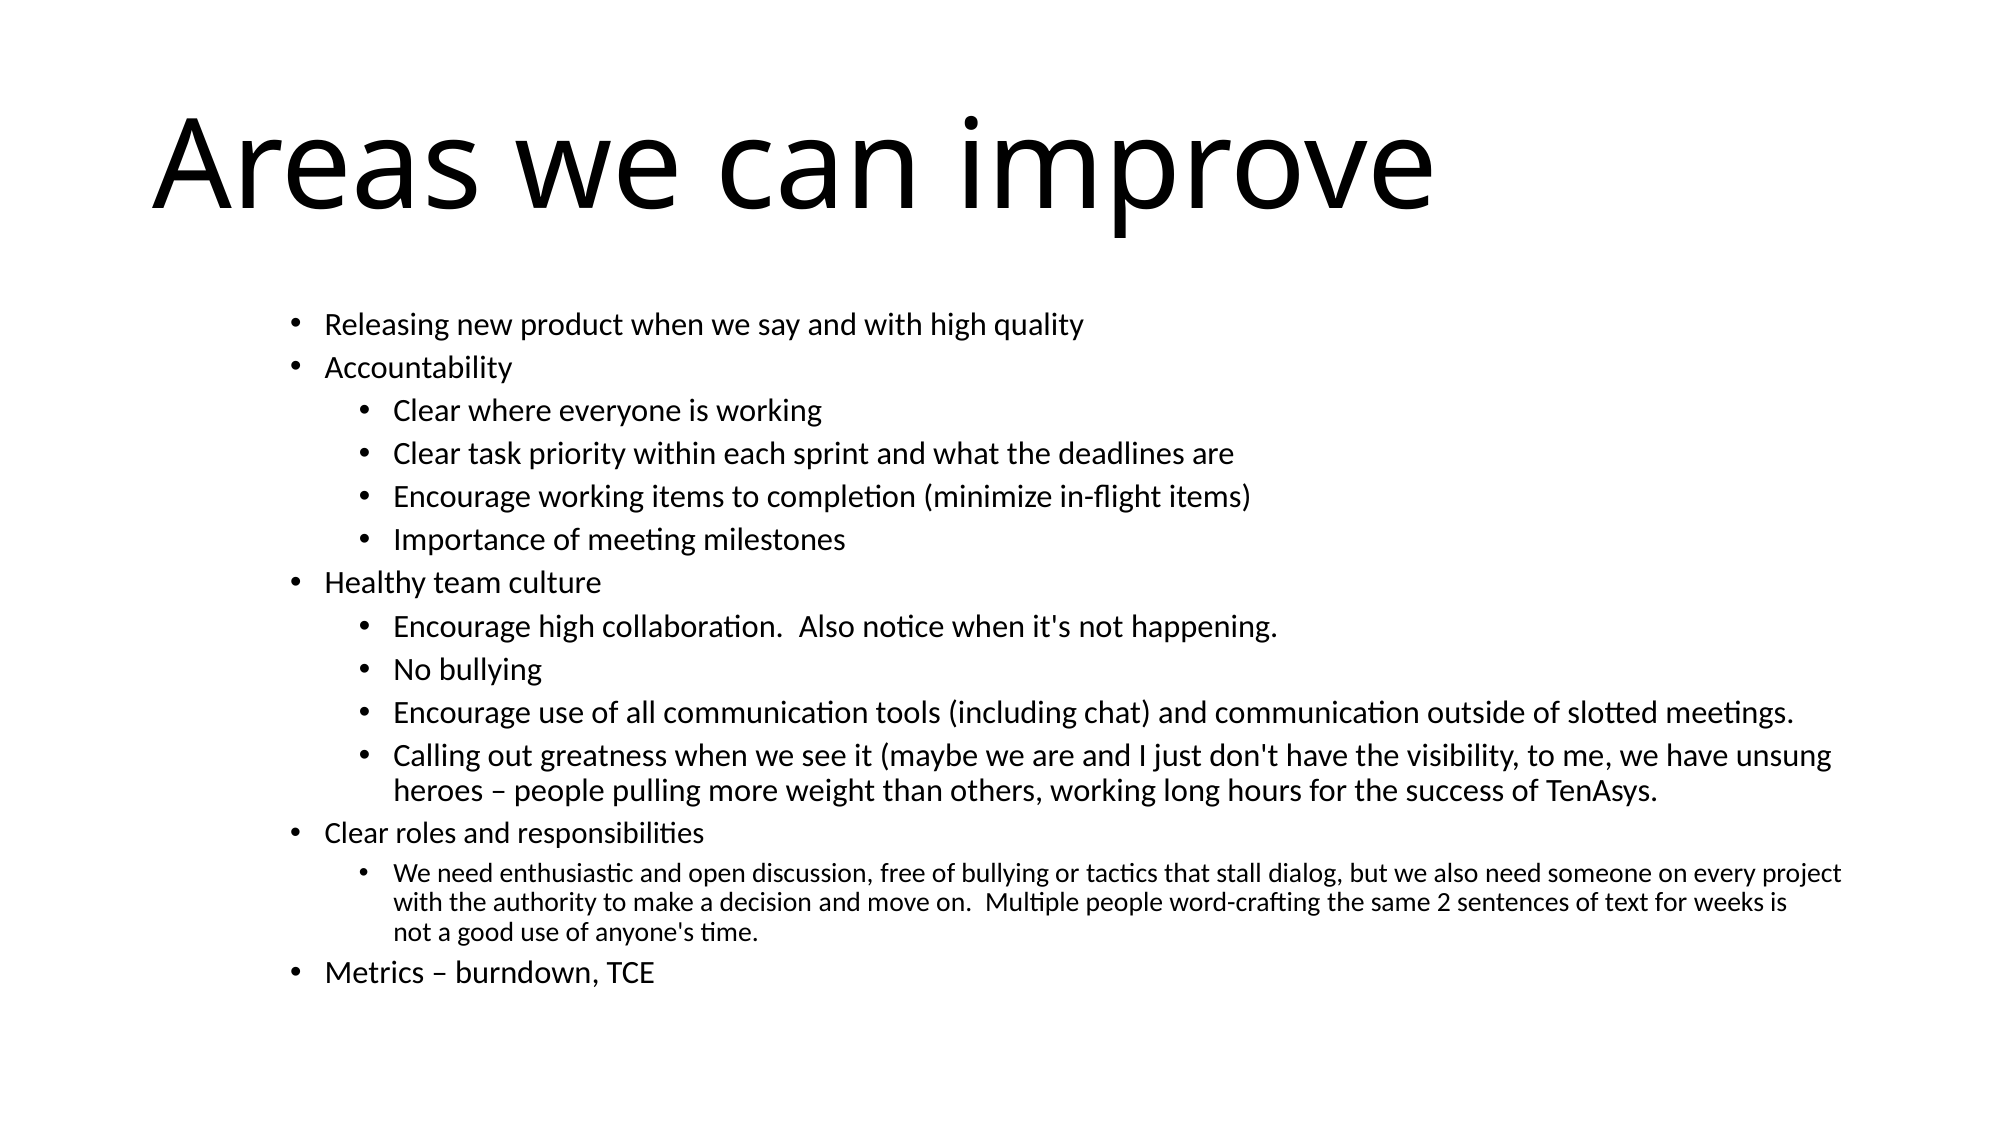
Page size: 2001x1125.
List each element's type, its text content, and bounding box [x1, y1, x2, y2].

title Areas we can improve [137, 59, 1863, 278]
list Releasing new product when we say and with high quality Accountability Clear where everyone is working Clear task priority within each sprint and what the deadlines are Encourage working items to completion (minimize in-flight items) Importance of meeting milestones Healthy team culture Encourage high collaboration. Also notice when it's not happening. No bullying Encourage use of all communication tools (including chat) and communication outside of slotted meetings. Calling out greatness when we see it (maybe we are and I just don't have the visibility, to me, we have unsung heroes – people pulling more weight than others, working long hours for the success of TenAsys. Clear roles and responsibilities We need enthusiastic and open discussion, free of bullying or tactics that stall dialog, but we also need someone on every project with the authority to make a decision and move on. Multiple people word-crafting the same 2 sentences of text for weeks is not a good use of anyone's time. Metrics – burndown, TCE [137, 299, 1863, 1014]
